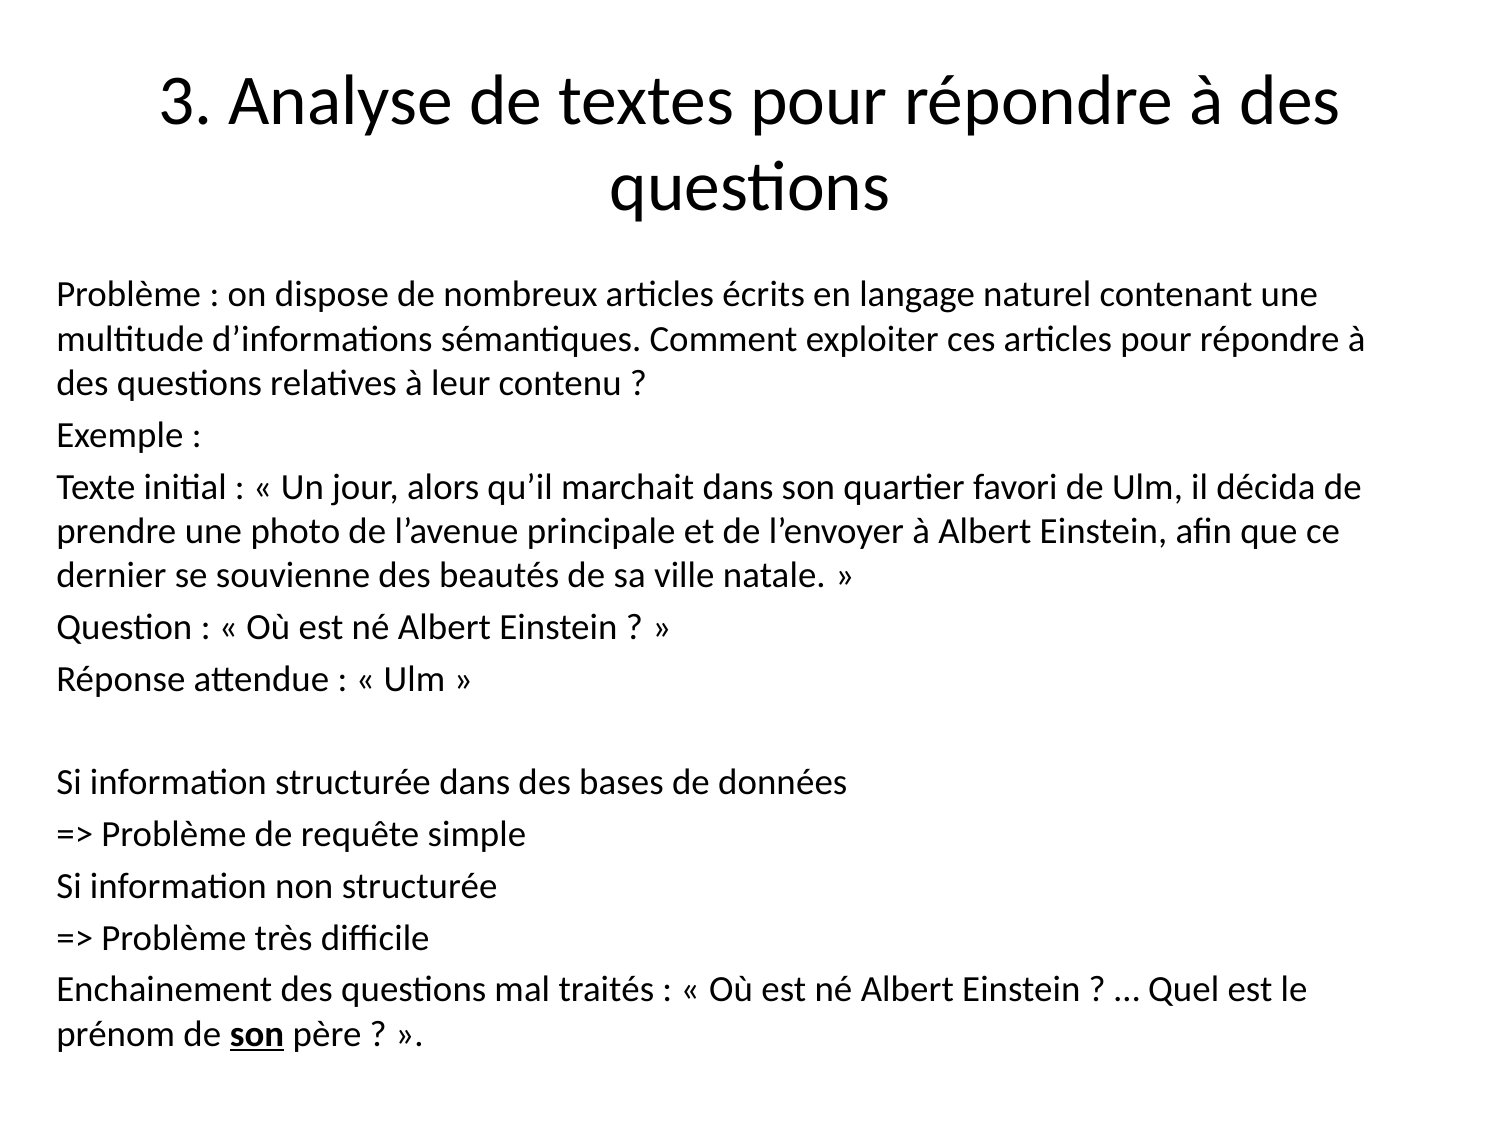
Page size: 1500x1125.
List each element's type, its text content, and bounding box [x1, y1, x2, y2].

title 3. Analyse de textes pour répondre à des questions [75, 45, 1425, 233]
list Problème : on dispose de nombreux articles écrits en langage naturel contenant une multitude d’informations sémantiques. Comment exploiter ces articles pour répondre à des questions relatives à leur contenu ? Exemple : Texte initial : « Un jour, alors qu’il marchait dans son quartier favori de Ulm, il décida de prendre une photo de l’avenue principale et de l’envoyer à Albert Einstein, afin que ce dernier se souvienne des beautés de sa ville natale. » Question : « Où est né Albert Einstein ? » Réponse attendue : « Ulm » Si information structurée dans des bases de données => Problème de requête simple Si information non structurée => Problème très difficile Enchainement des questions mal traités : « Où est né Albert Einstein ? … Quel est le prénom de son père ? ». [41, 262, 1425, 1071]
